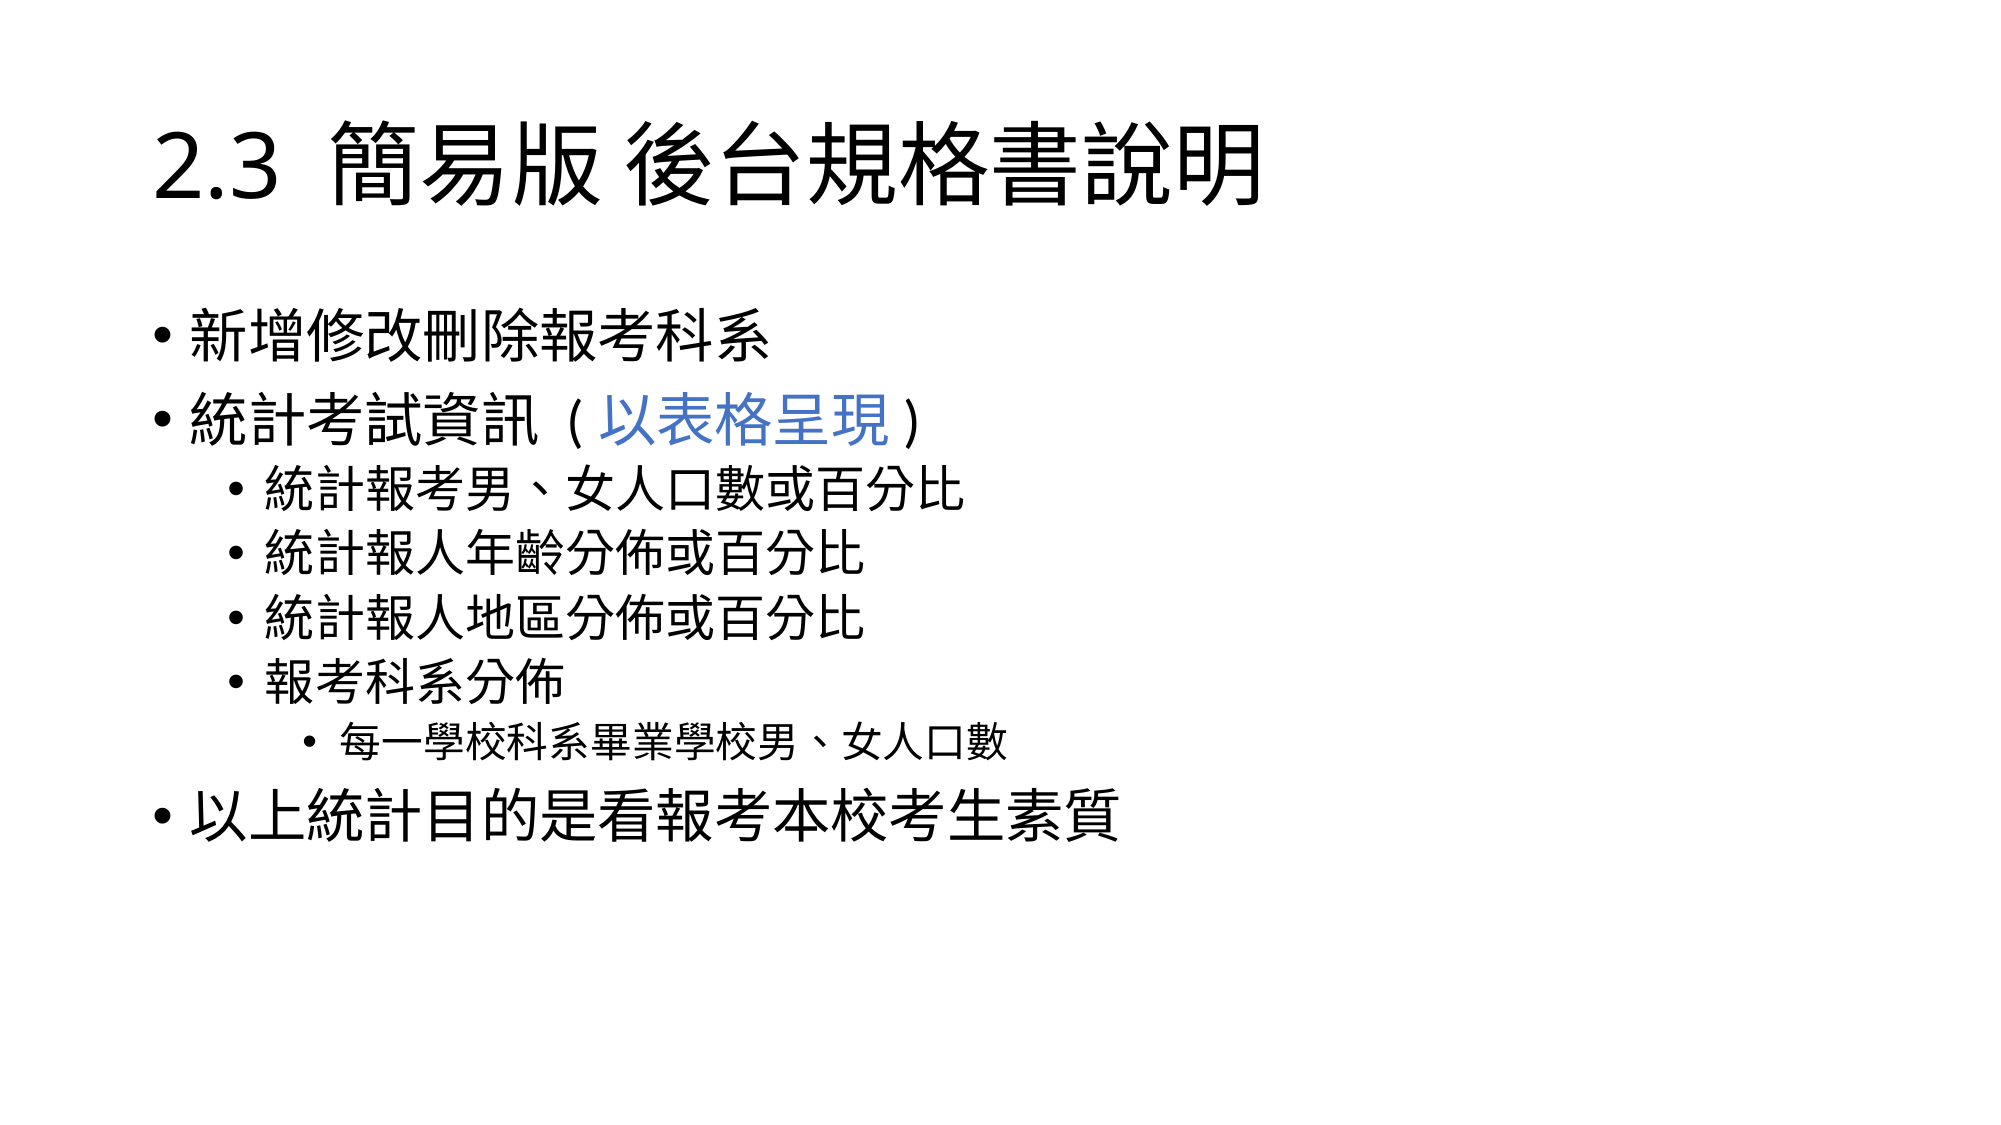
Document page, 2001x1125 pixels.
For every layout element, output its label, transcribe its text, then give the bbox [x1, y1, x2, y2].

list 新增修改刪除報考科系 統計考試資訊 (以表格呈現) 統計報考男、女人口數或百分比 統計報人年齡分佈或百分比 統計報人地區分佈或百分比 報考科系分佈 每一學校科系畢業學校男、女人口數 以上統計目的是看報考本校考生素質 [137, 299, 1863, 1014]
title 2.3 簡易版 後台規格書說明 [137, 59, 1863, 278]
